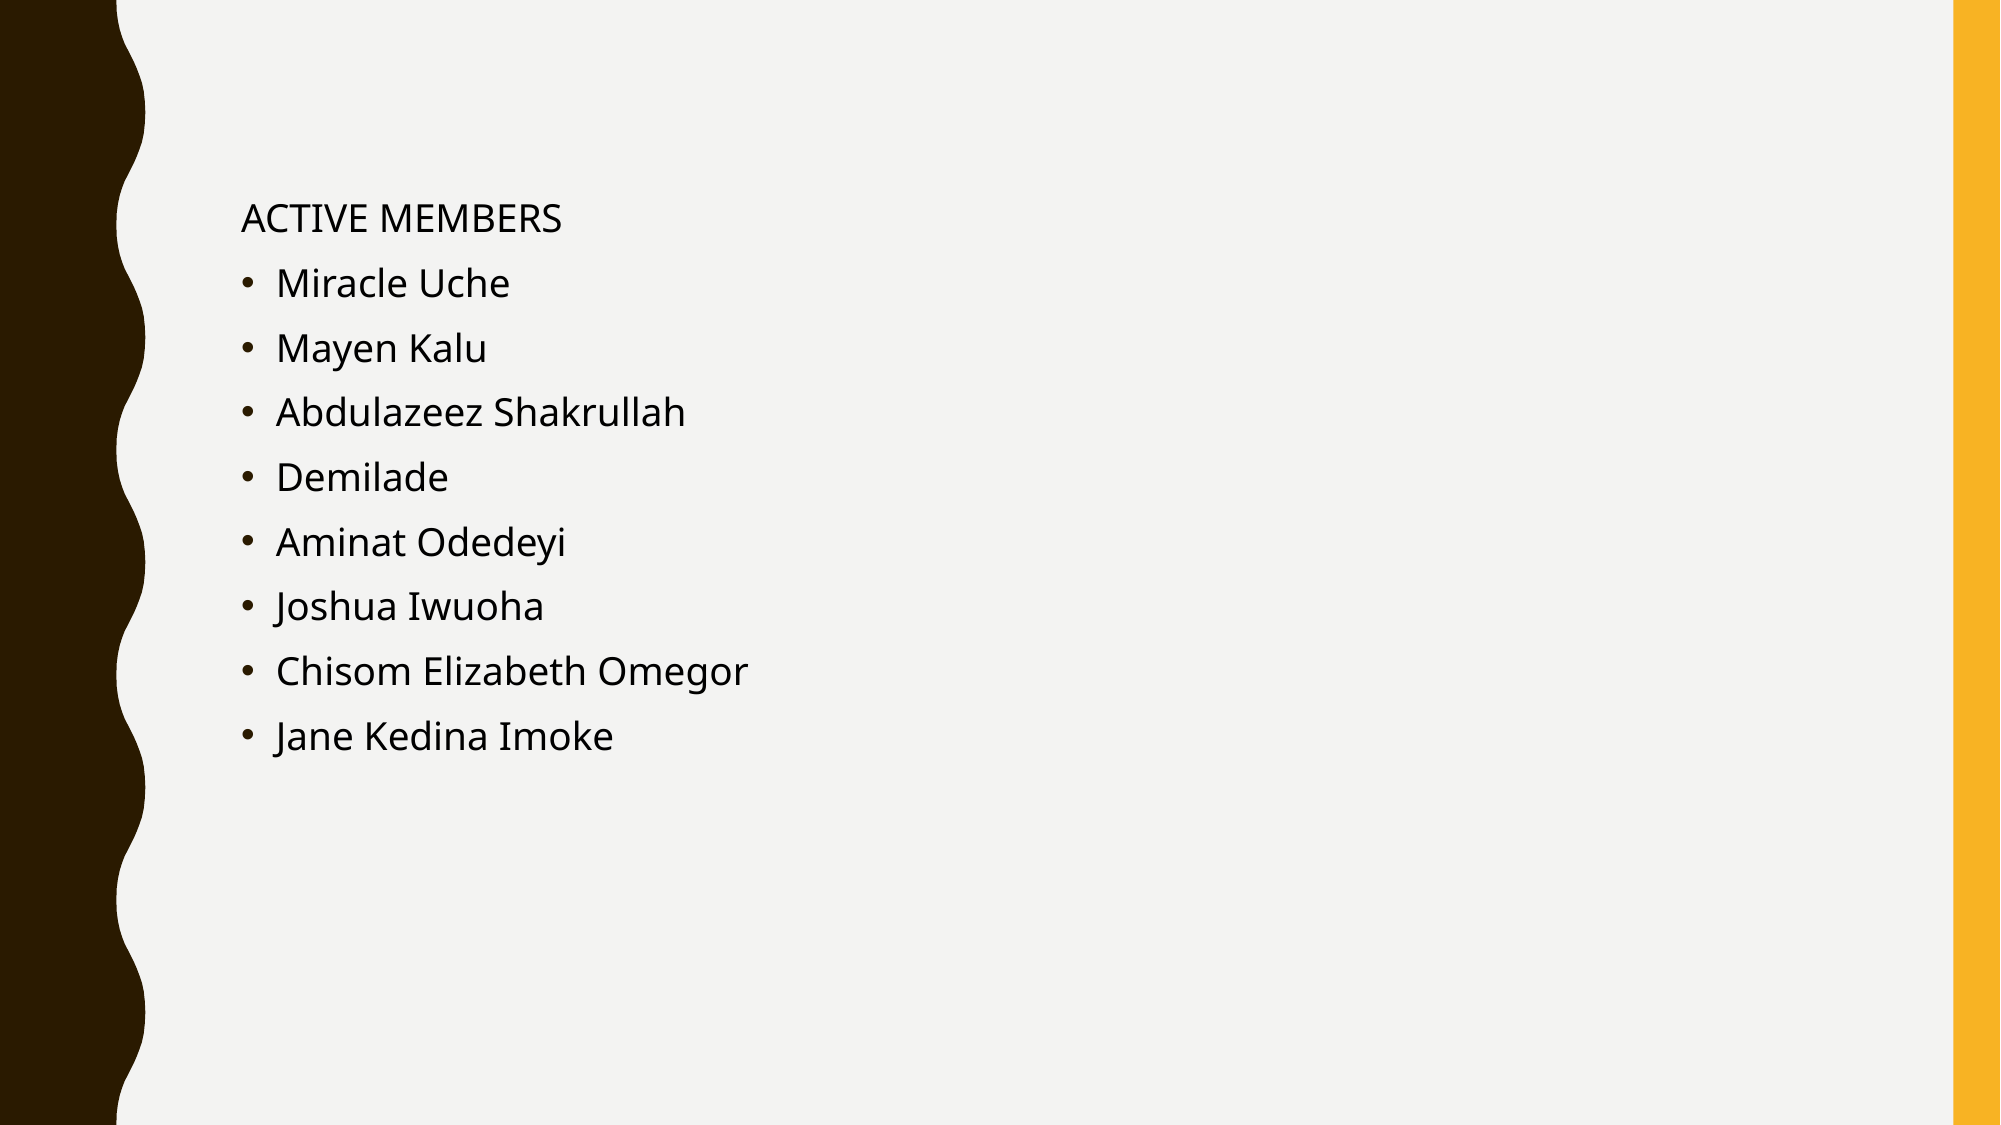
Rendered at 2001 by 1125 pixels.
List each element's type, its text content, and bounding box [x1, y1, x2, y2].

list ACTIVE MEMBERS Miracle Uche Mayen Kalu Abdulazeez Shakrullah Demilade Aminat Odedeyi Joshua Iwuoha Chisom Elizabeth Omegor Jane Kedina Imoke [226, 181, 1896, 772]
